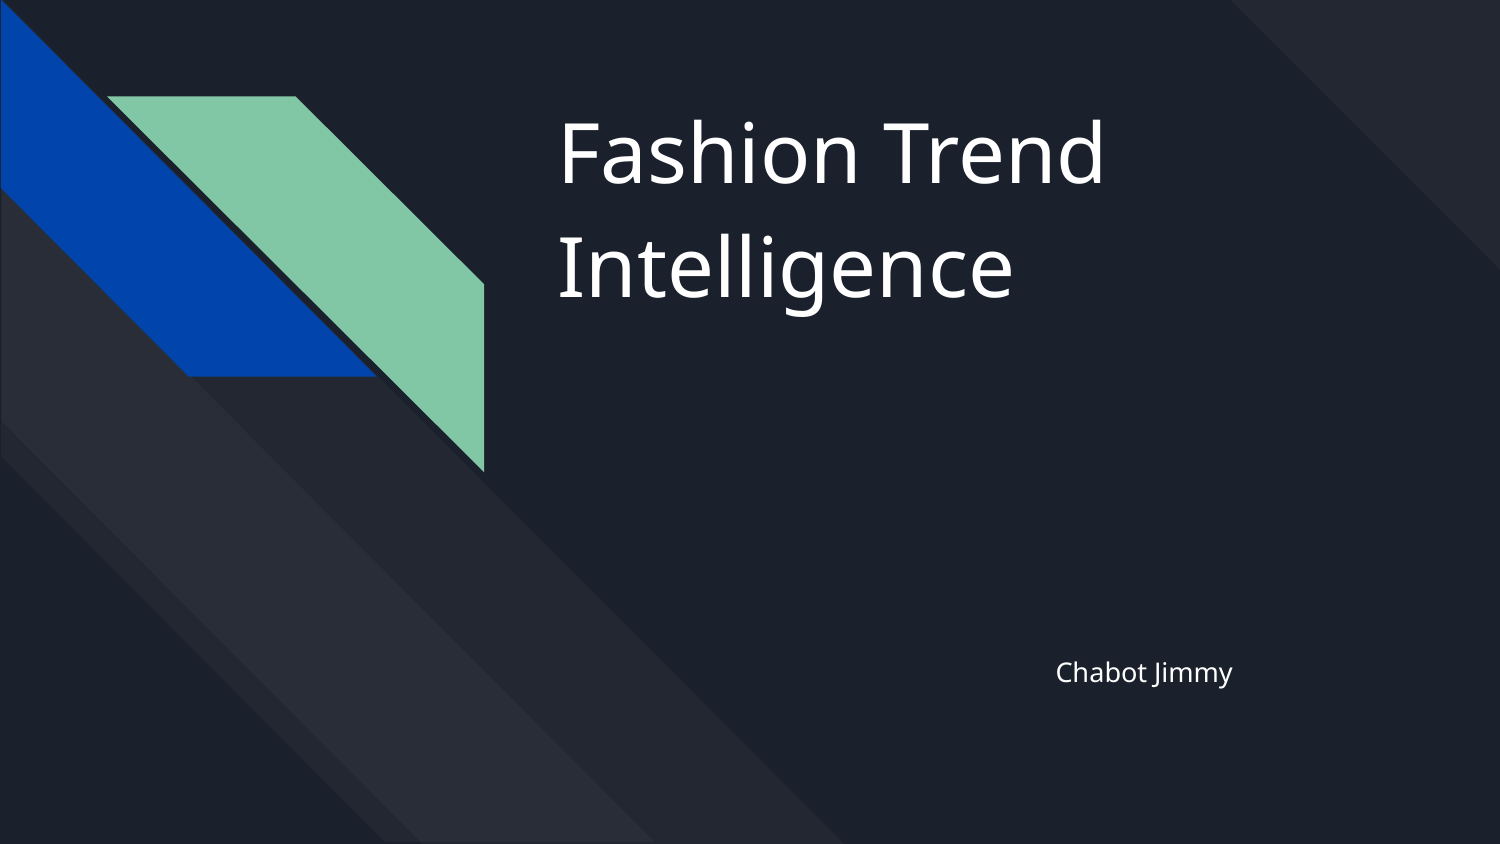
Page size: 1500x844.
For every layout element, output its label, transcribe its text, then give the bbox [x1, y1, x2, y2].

subtitle Chabot Jimmy [1040, 638, 1500, 722]
title Fashion Trend Intelligence [542, 79, 1366, 339]
